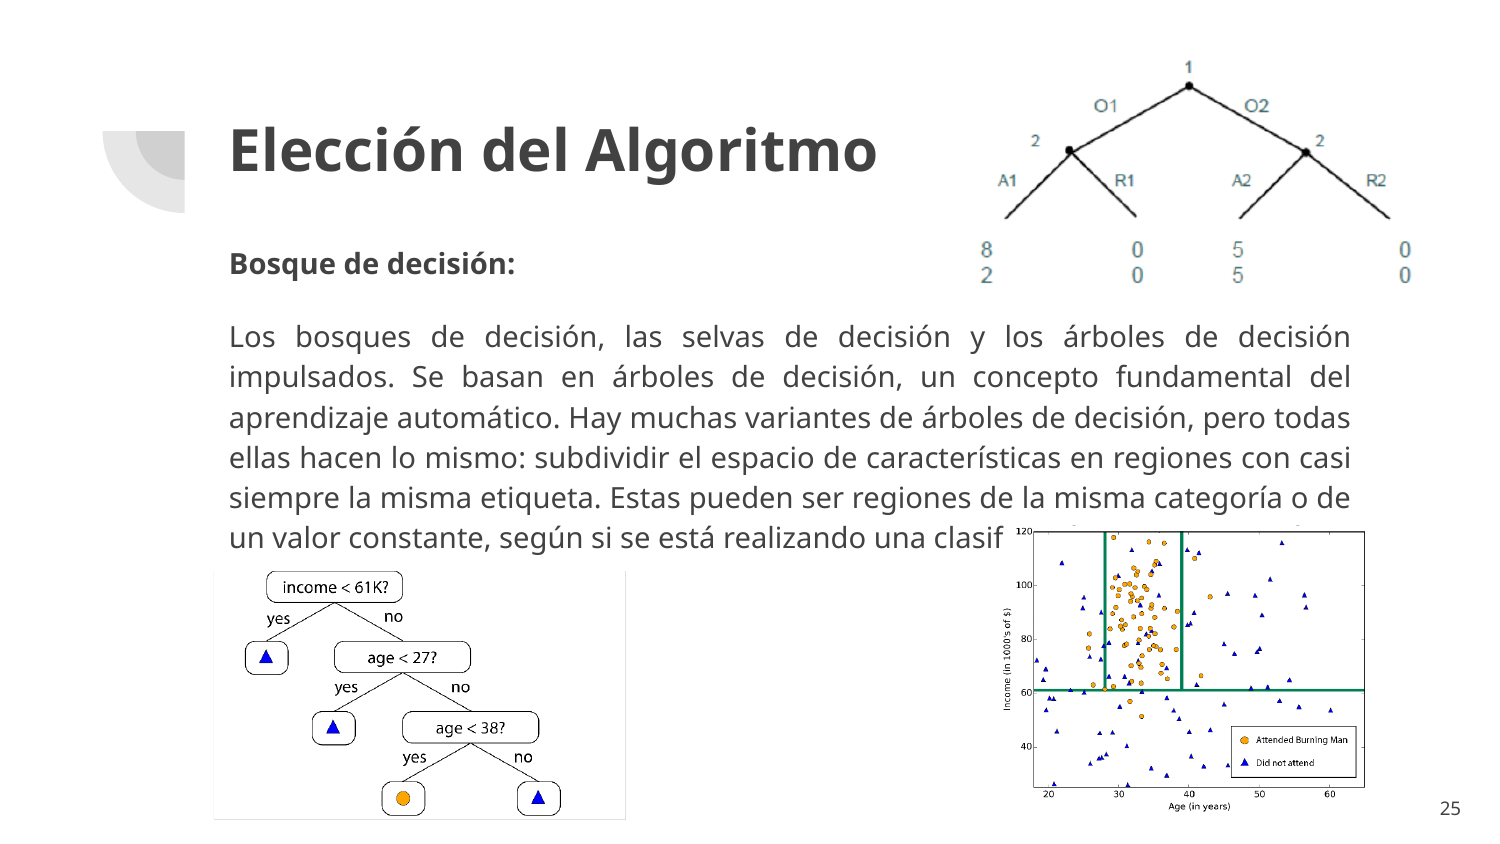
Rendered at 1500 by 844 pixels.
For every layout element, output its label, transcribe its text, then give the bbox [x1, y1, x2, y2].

list Bosque de decisión: Los bosques de decisión, las selvas de decisión y los árboles de decisión impulsados. Se basan en árboles de decisión, un concepto fundamental del aprendizaje automático. Hay muchas variantes de árboles de decisión, pero todas ellas hacen lo mismo: subdividir el espacio de características en regiones con casi siempre la misma etiqueta. Estas pueden ser regiones de la misma categoría o de un valor constante, según si se está realizando una clasificación o una regresión. [213, 225, 1368, 642]
slide_number ‹#› [1386, 777, 1477, 842]
title Elección del Algoritmo [213, 98, 897, 225]
picture [1002, 525, 1368, 820]
picture [902, 30, 1477, 298]
picture [213, 570, 627, 820]
